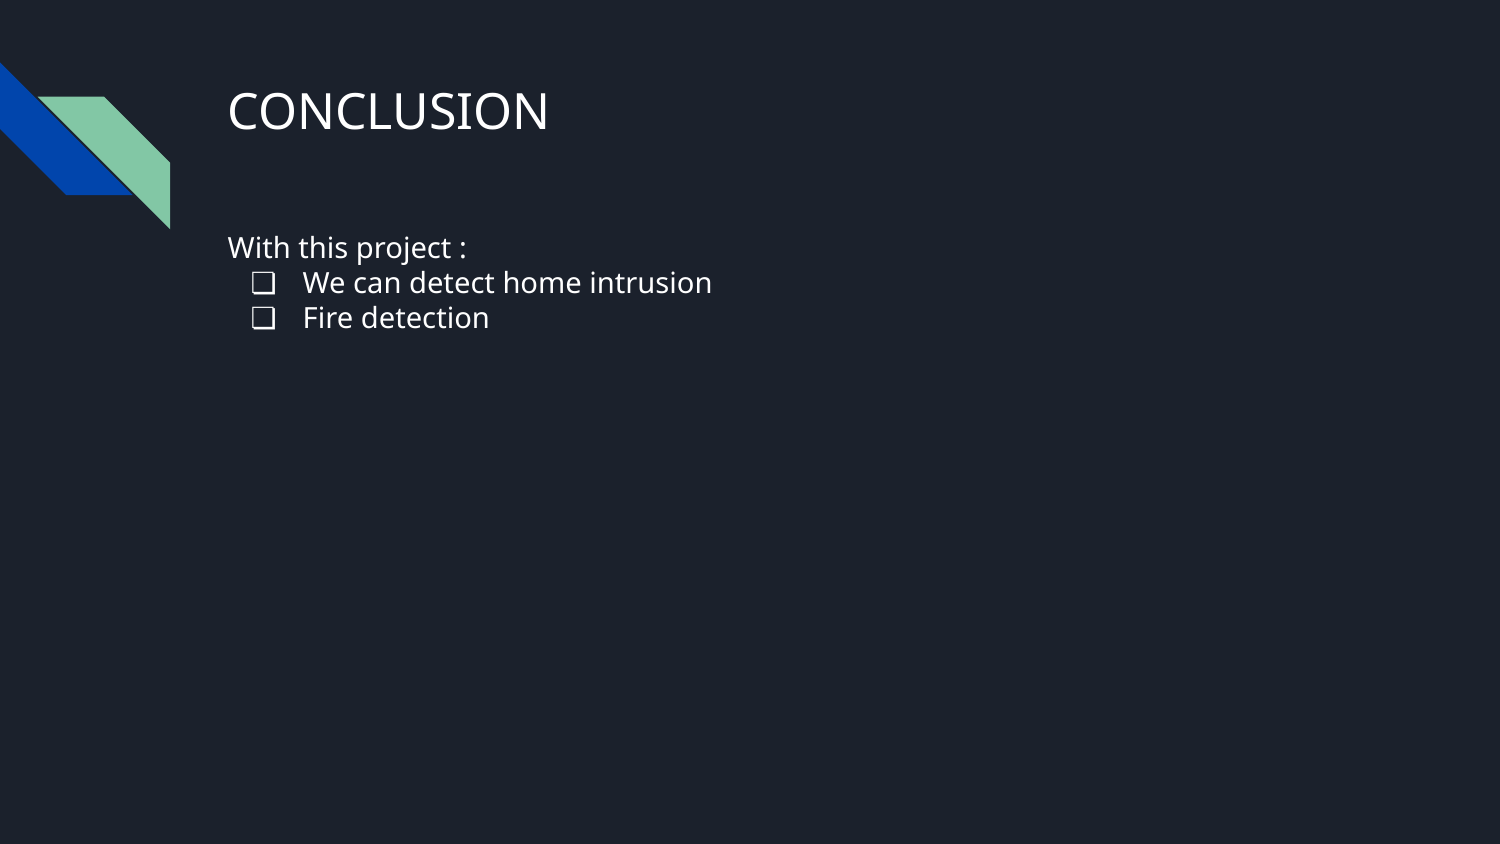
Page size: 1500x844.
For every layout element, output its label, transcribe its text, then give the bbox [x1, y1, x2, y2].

title CONCLUSION [212, 64, 1368, 214]
text_box With this project : We can detect home intrusion Fire detection [212, 214, 1430, 748]
